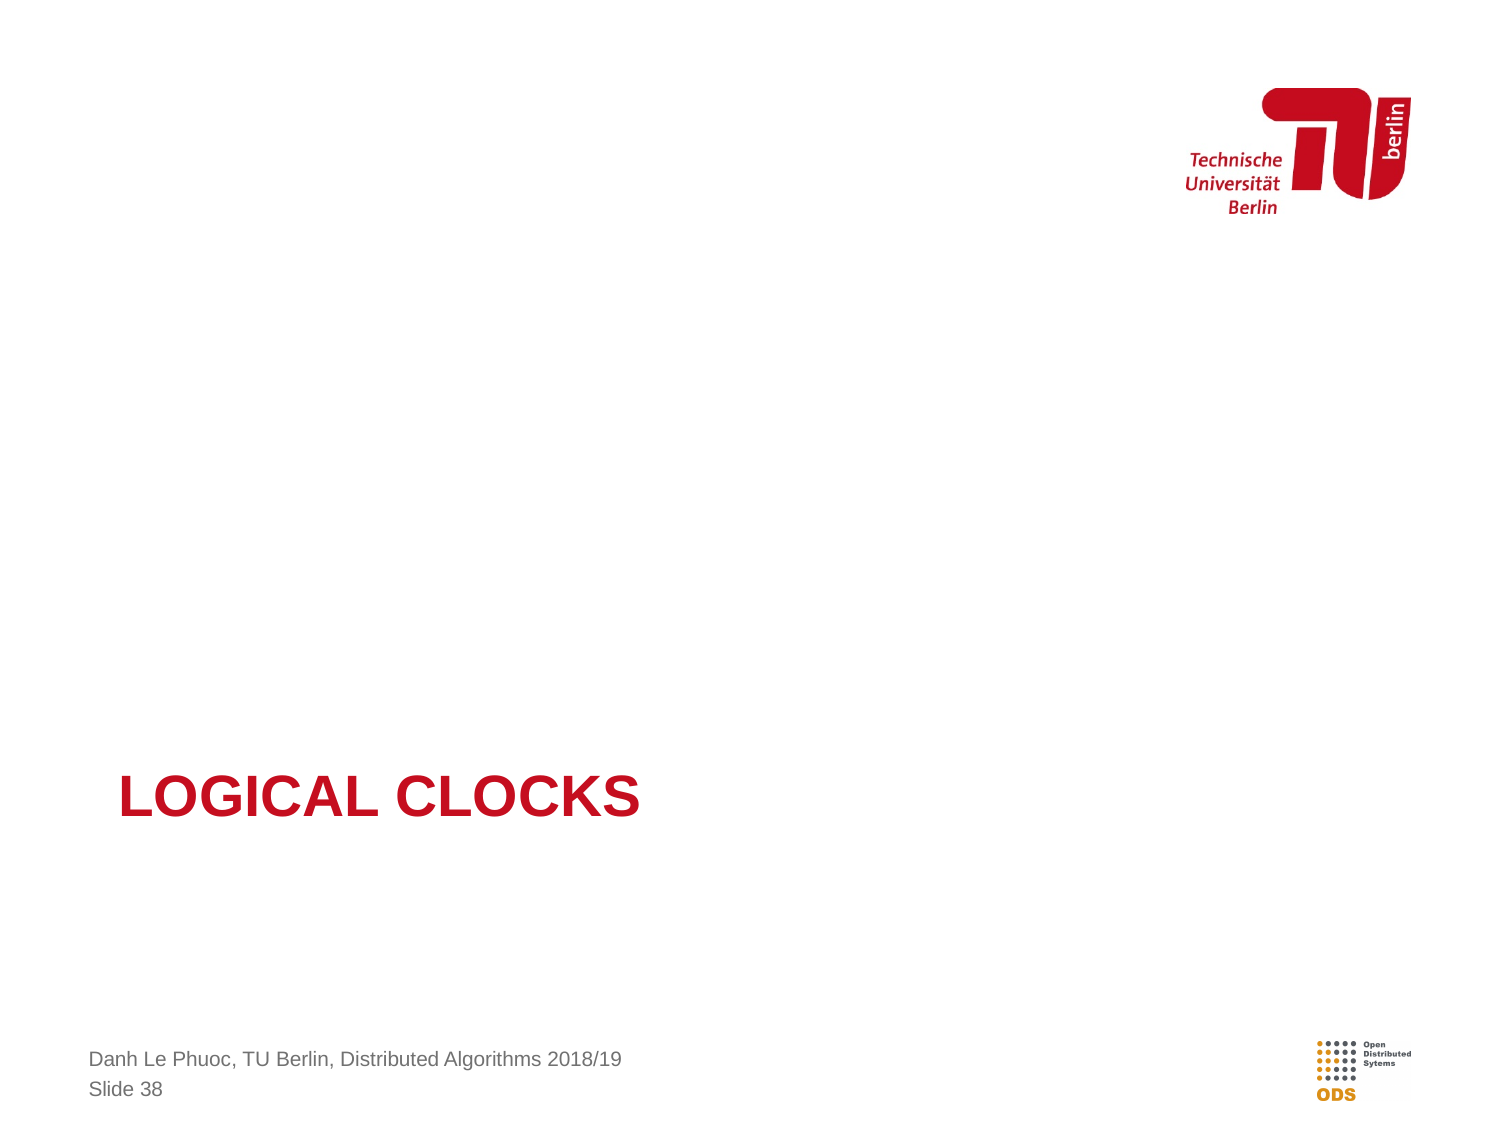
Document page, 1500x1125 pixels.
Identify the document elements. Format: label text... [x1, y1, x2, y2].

picture [1186, 88, 1411, 214]
slide_number Slide 38 [88, 1075, 1176, 1101]
picture [1317, 1041, 1411, 1101]
title Logical Clocks [118, 722, 1394, 947]
footer Danh Le Phuoc, TU Berlin, Distributed Algorithms 2018/19 [88, 1045, 1176, 1071]
